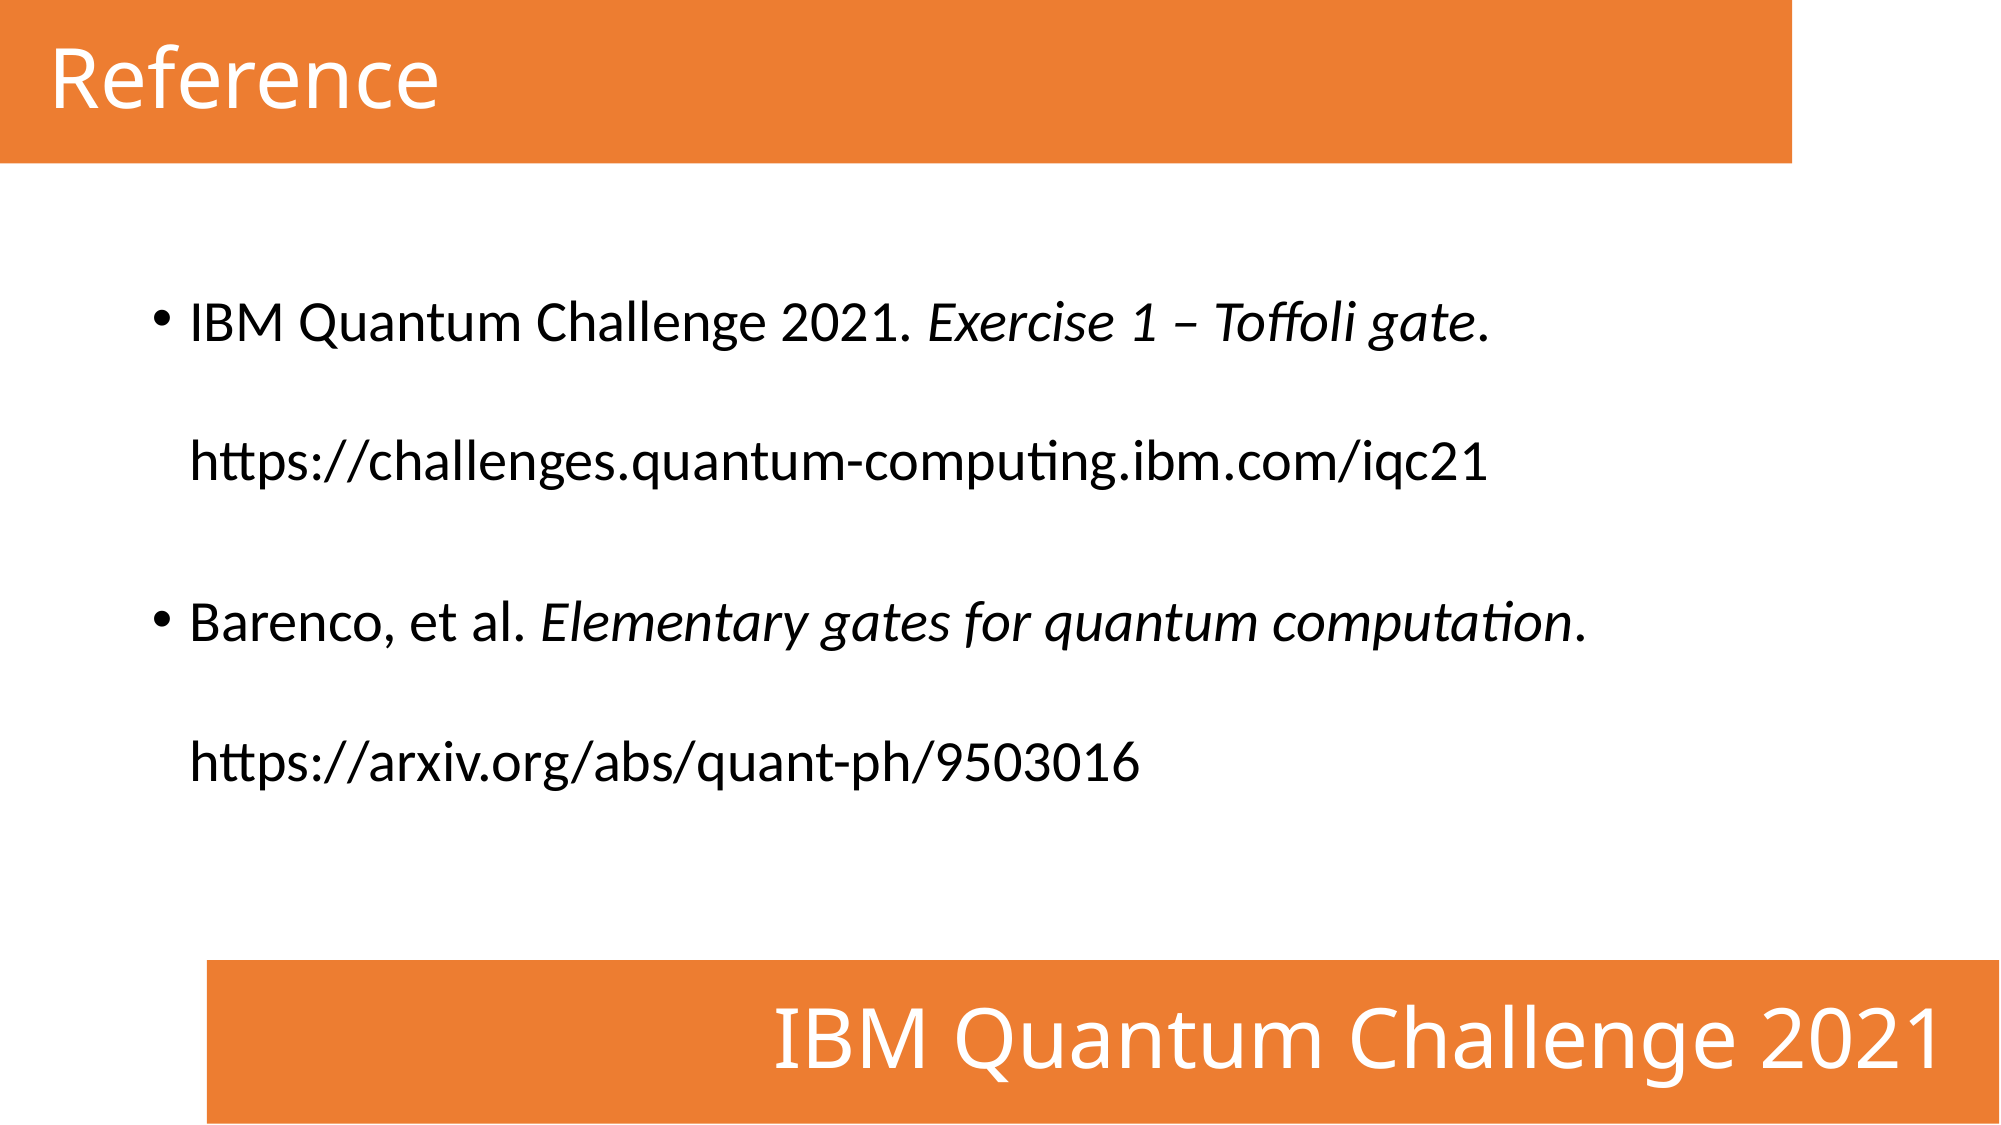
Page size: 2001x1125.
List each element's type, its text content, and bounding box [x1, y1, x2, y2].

title Reference [33, 23, 1759, 140]
list IBM Quantum Challenge 2021 [240, 983, 1966, 1101]
list IBM Quantum Challenge 2021. Exercise 1 – Toffoli gate. https://challenges.quantum-computing.ibm.com/iqc21 Barenco, et al. Elementary gates for quantum computation. https://arxiv.org/abs/quant-ph/9503016 [136, 205, 1862, 920]
